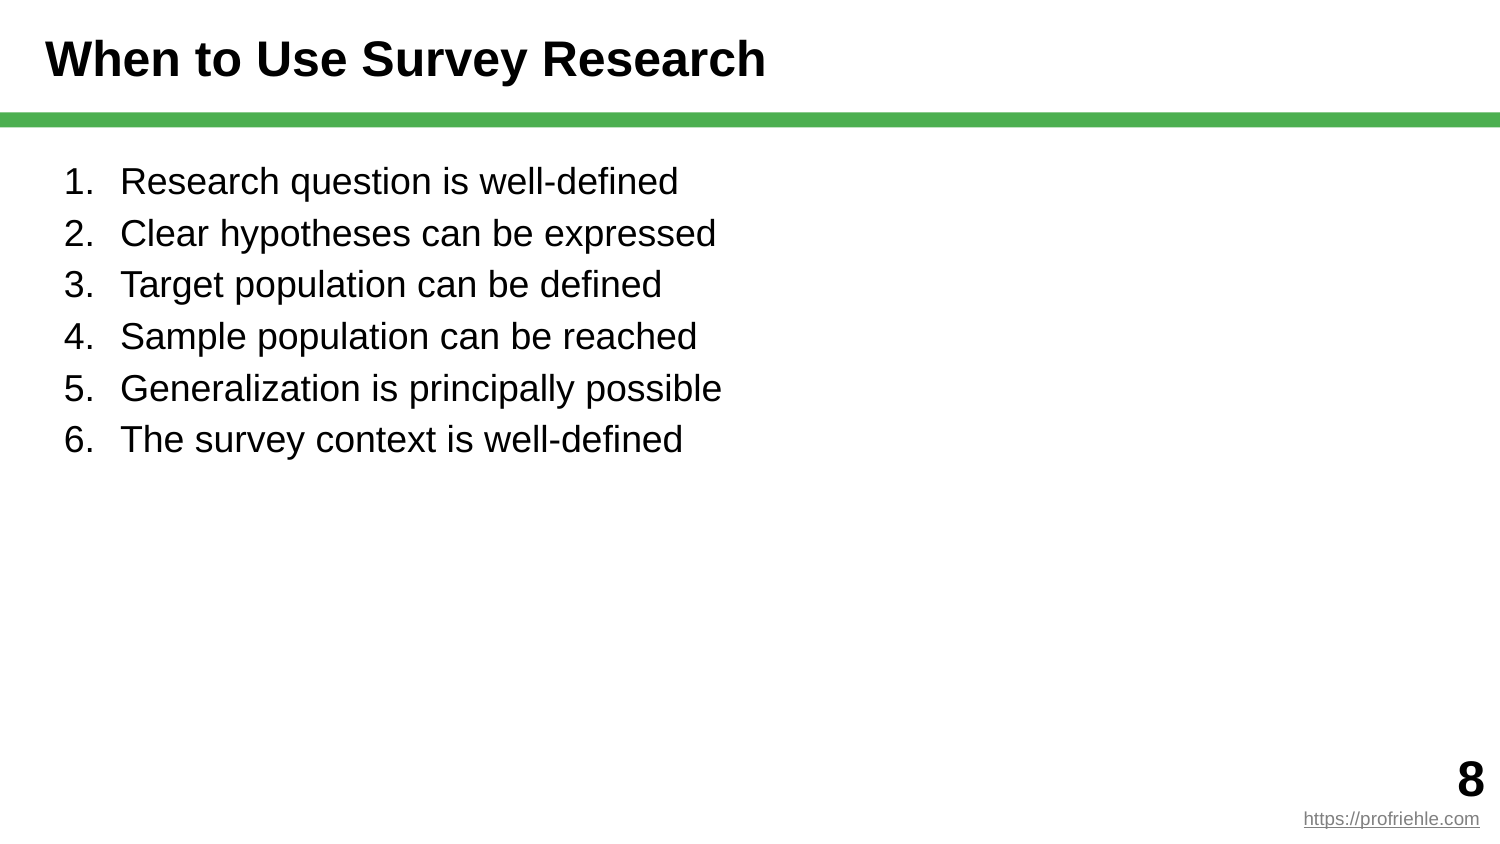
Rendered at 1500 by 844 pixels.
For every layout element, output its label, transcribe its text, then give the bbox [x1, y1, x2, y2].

slide_number ‹#› https://profriehle.com [1200, 724, 1500, 844]
title When to Use Survey Research [0, 0, 1500, 113]
list Research question is well-defined Clear hypotheses can be expressed Target population can be defined Sample population can be reached Generalization is principally possible The survey context is well-defined [45, 150, 1455, 825]
